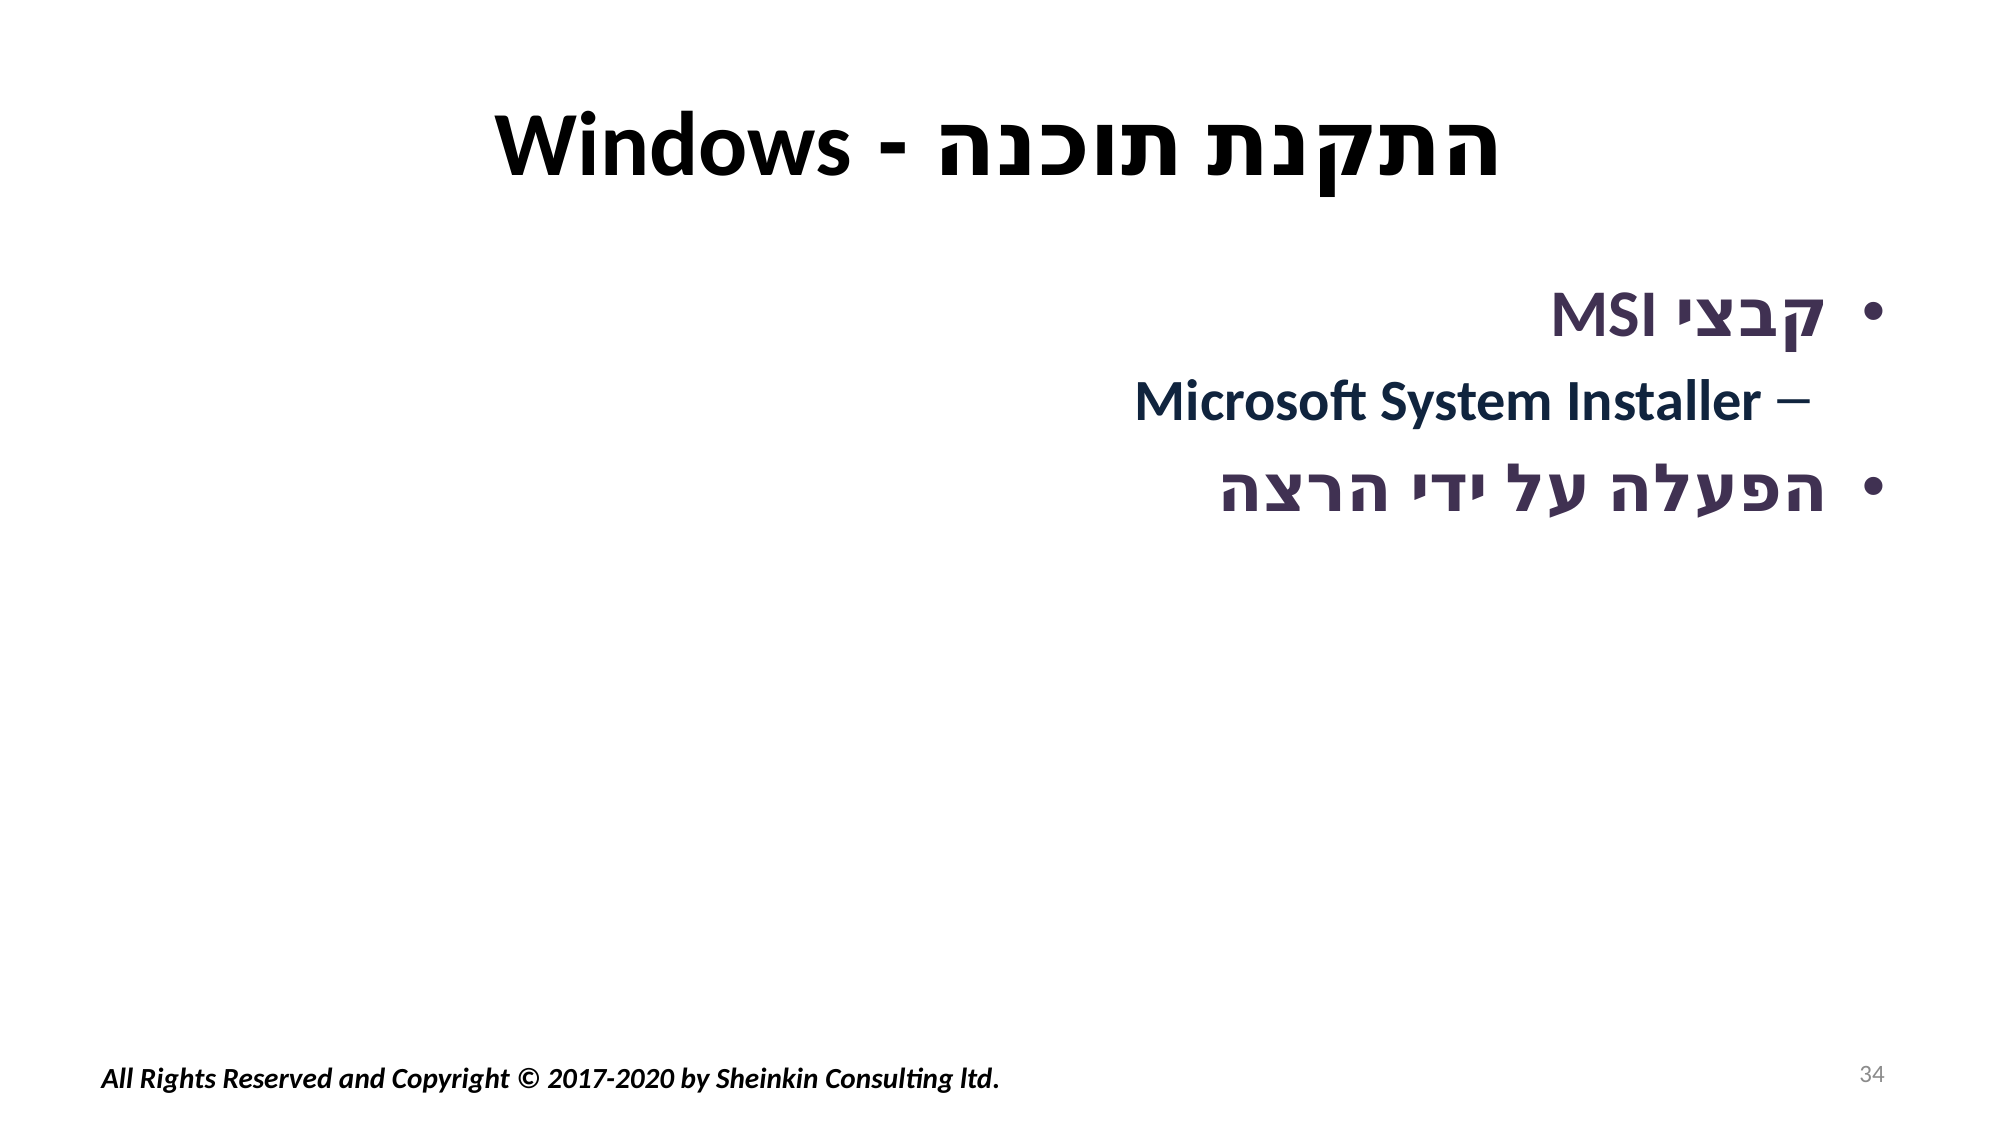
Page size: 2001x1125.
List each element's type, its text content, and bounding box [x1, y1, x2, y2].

list קבצי MSI Microsoft System Installer הפעלה על ידי הרצה [99, 262, 1900, 1005]
title התקנת תוכנה - Windows [99, 45, 1900, 233]
slide_number 34 [1433, 1042, 1900, 1103]
